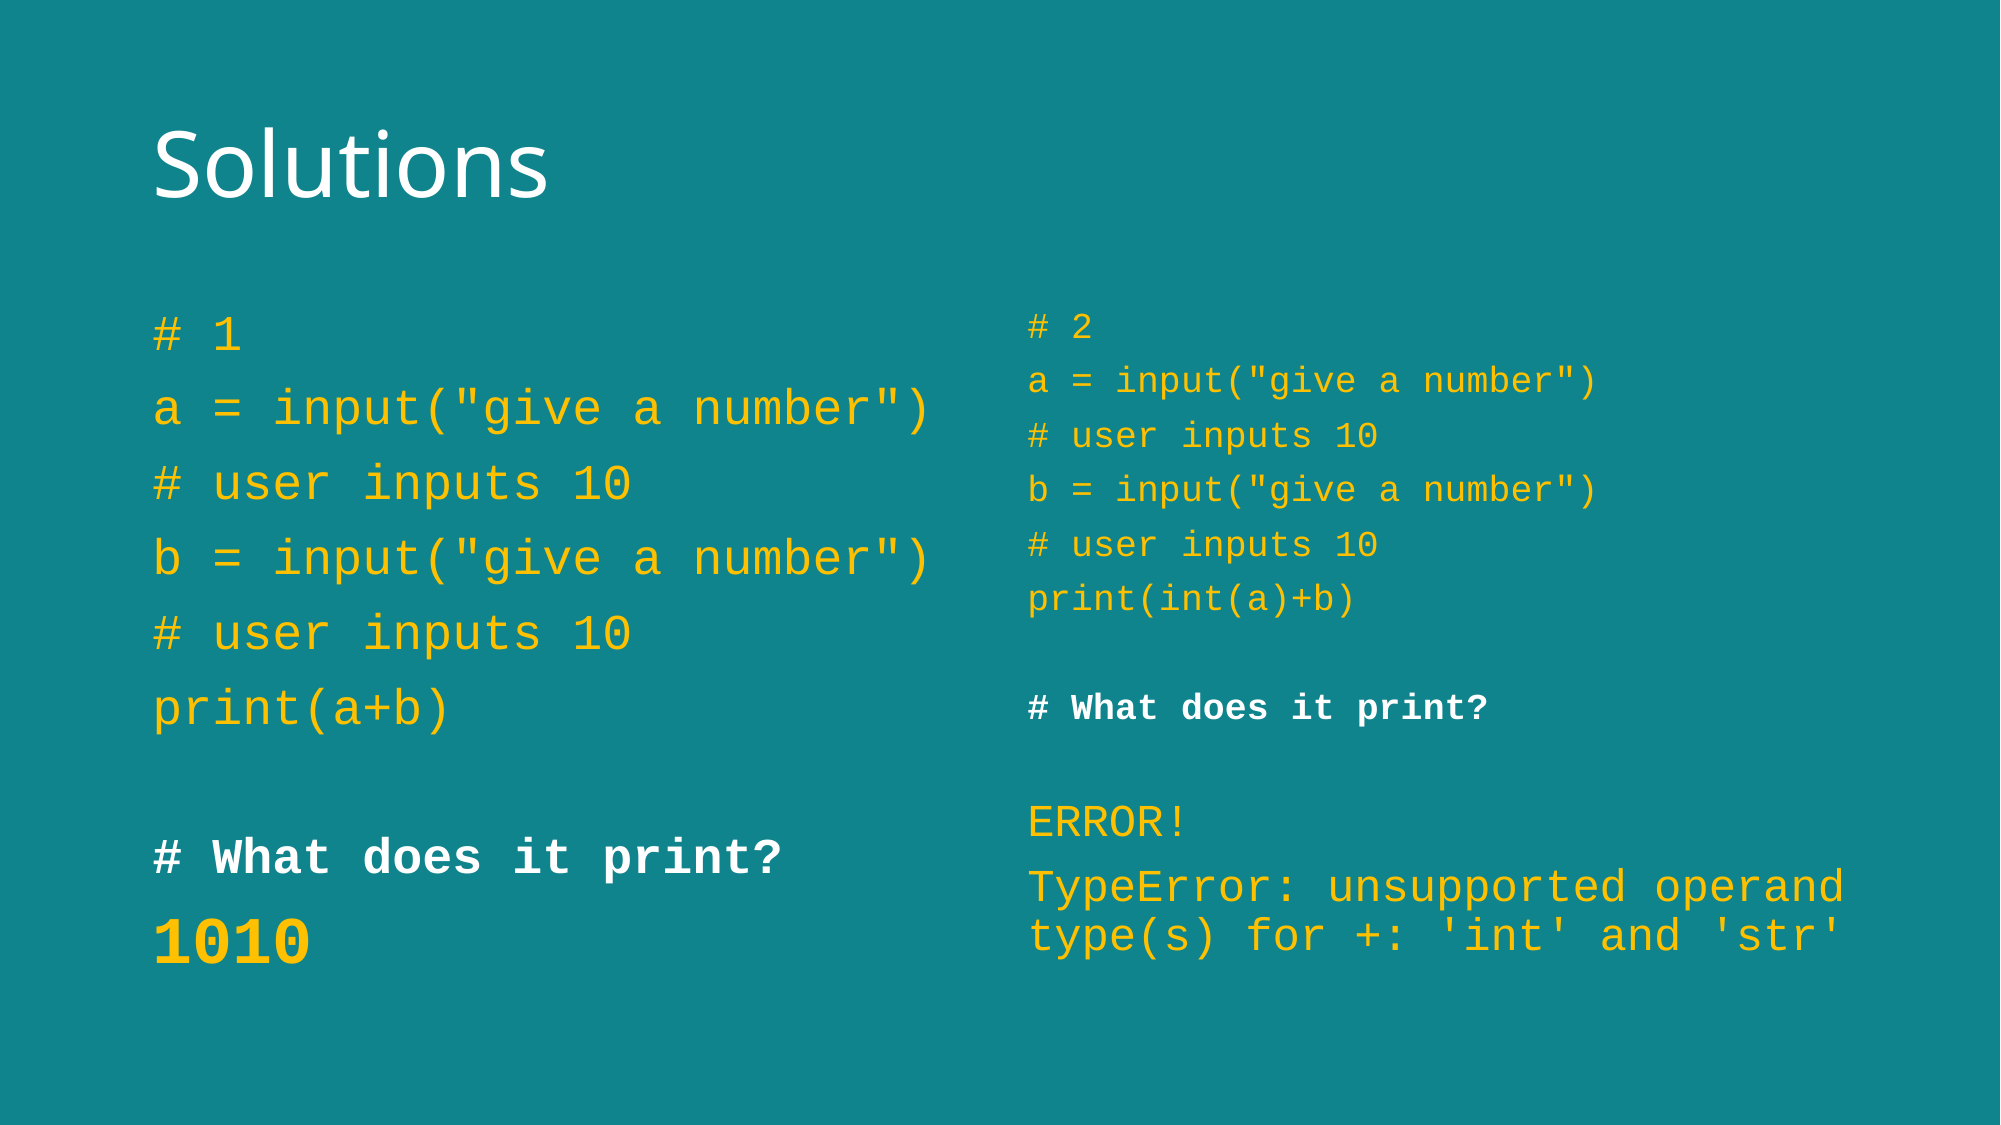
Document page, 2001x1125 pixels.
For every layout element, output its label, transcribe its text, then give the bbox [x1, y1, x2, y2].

text_box # 1 a = input("give a number") # user inputs 10 b = input("give a number") # user inputs 10 print(a+b) # What does it print? 1010 [137, 299, 987, 1013]
text_box Solutions [137, 59, 1862, 277]
text_box # 2 a = input("give a number") # user inputs 10 b = input("give a number") # user inputs 10 print(int(a)+b) # What does it print? ERROR! TypeError: unsupported operand type(s) for +: 'int' and 'str' [1012, 299, 1862, 1013]
